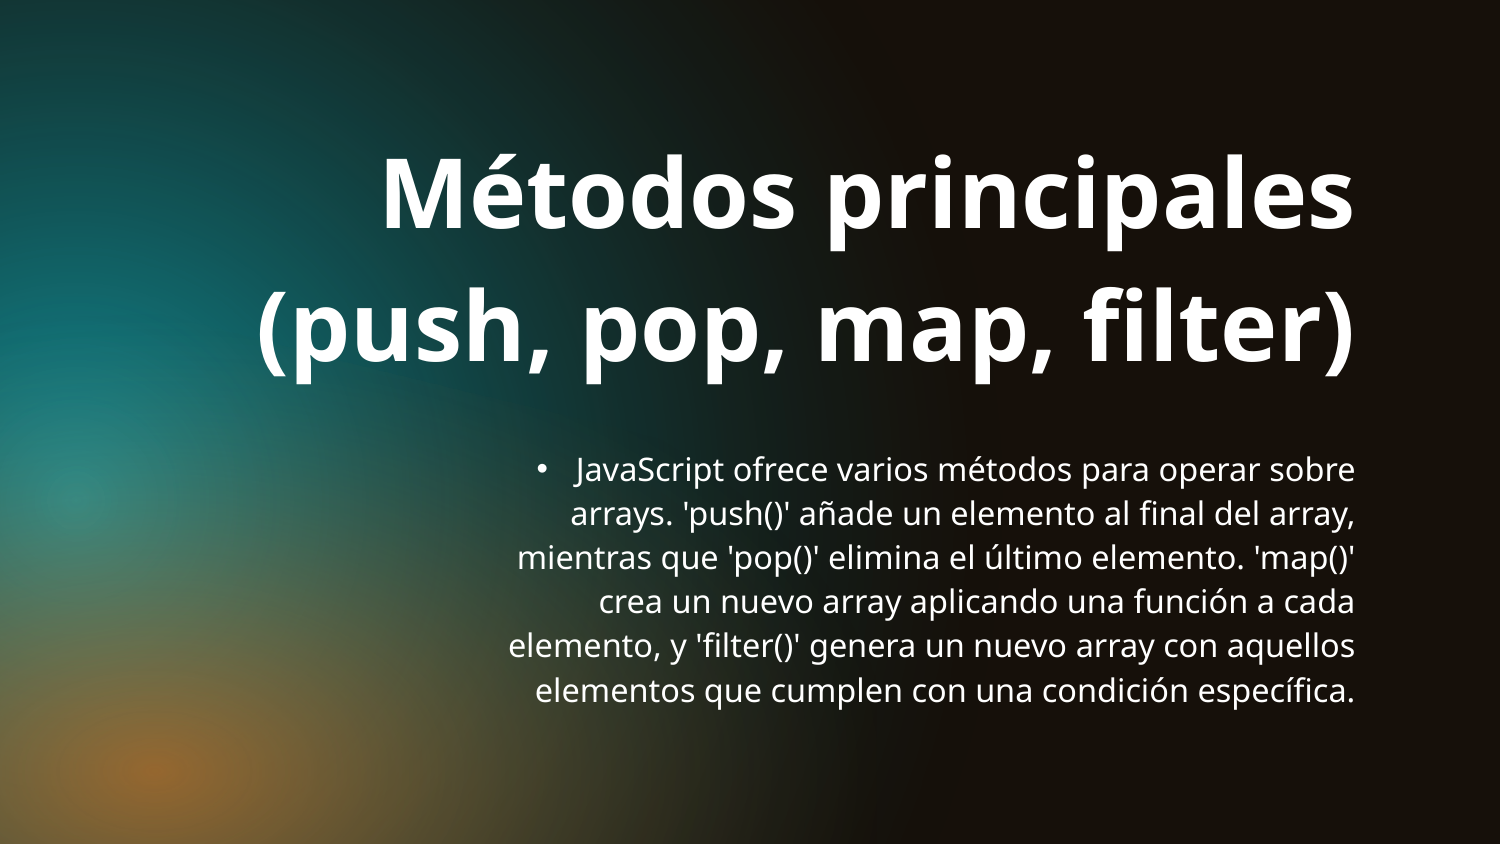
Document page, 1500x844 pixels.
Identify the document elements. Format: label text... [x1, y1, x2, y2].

picture [0, 0, 1065, 844]
title Métodos principales (push, pop, map, filter) [237, 101, 1372, 405]
subtitle JavaScript ofrece varios métodos para operar sobre arrays. 'push()' añade un elemento al final del array, mientras que 'pop()' elimina el último elemento. 'map()' crea un nuevo array aplicando una función a cada elemento, y 'filter()' genera un nuevo array con aquellos elementos que cumplen con una condición específica. [442, 431, 1372, 743]
